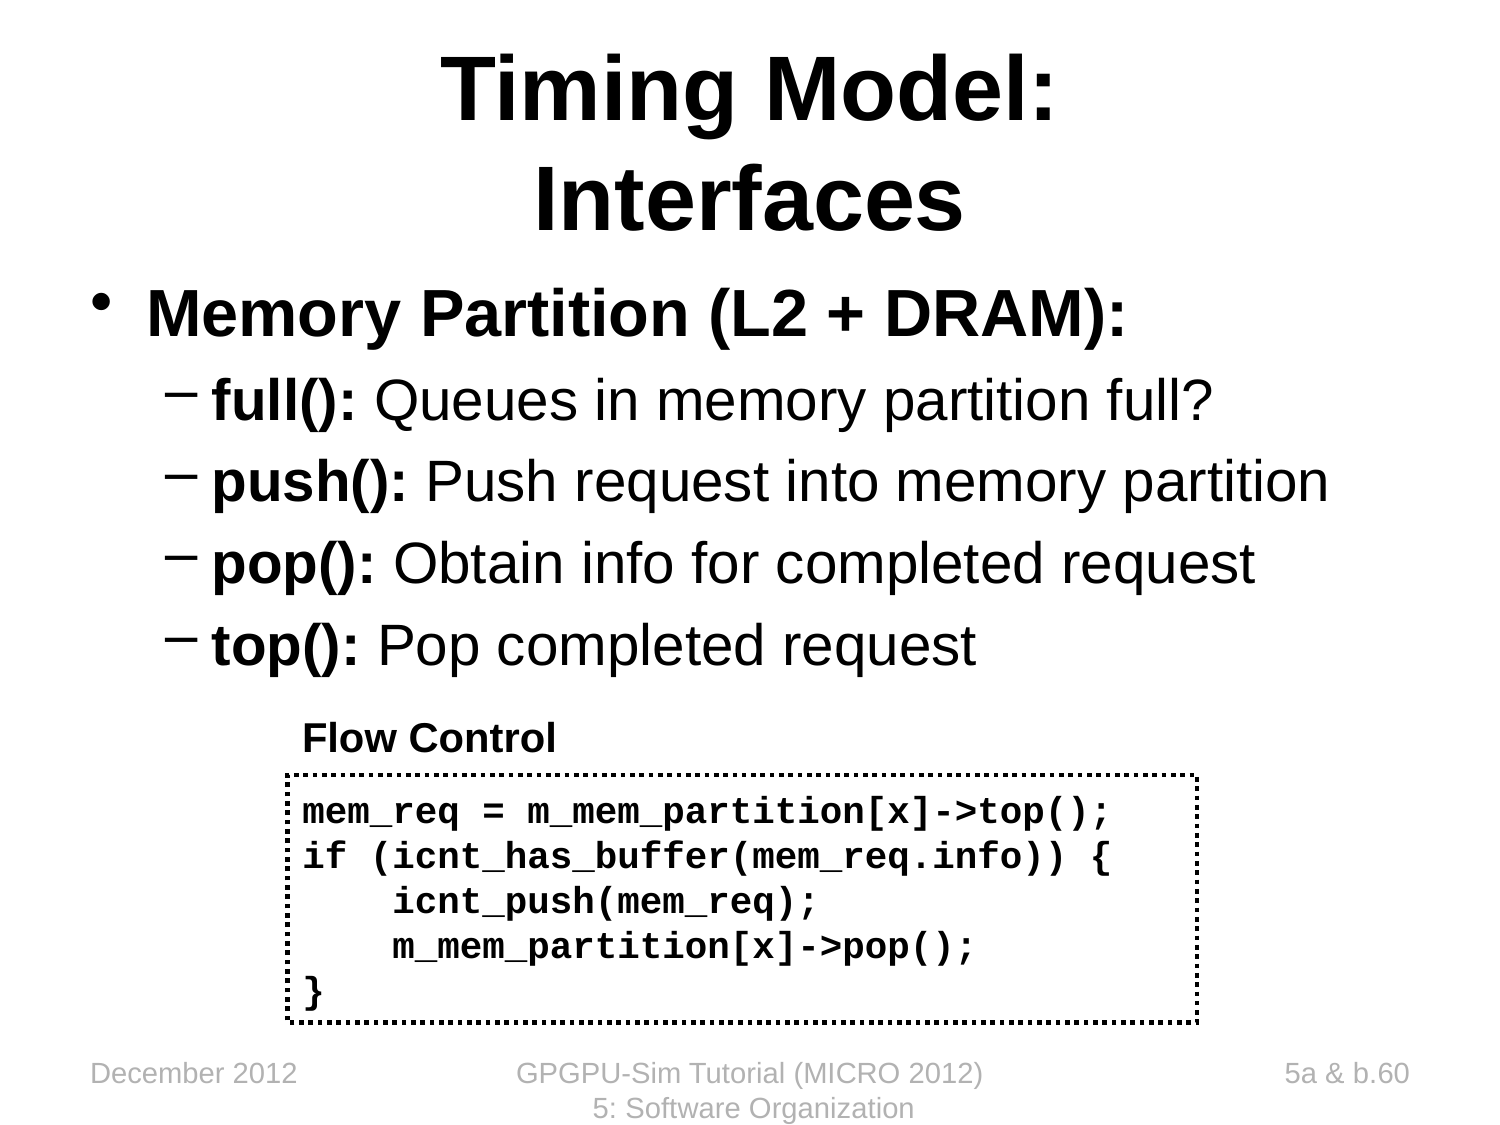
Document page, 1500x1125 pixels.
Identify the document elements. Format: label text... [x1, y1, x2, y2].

slide_number 5a & b.60 [1074, 1046, 1426, 1125]
title Timing Model: Interfaces [74, 44, 1426, 233]
text_box Flow Control [287, 703, 573, 769]
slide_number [74, 1046, 426, 1125]
text_box mem_req = m_mem_partition[x]->top(); if (icnt_has_buffer(mem_req.info)) { icnt_push(mem_req); m_mem_partition[x]->pop(); } [287, 774, 1198, 1023]
footer GPGPU-Sim Tutorial (MICRO 2012) 5: Software Organization [499, 1046, 1001, 1125]
list Memory Partition (L2 + DRAM): full(): Queues in memory partition full? push(): Push request into memory partition pop(): Obtain info for completed request top(): Pop completed request [74, 262, 1426, 701]
